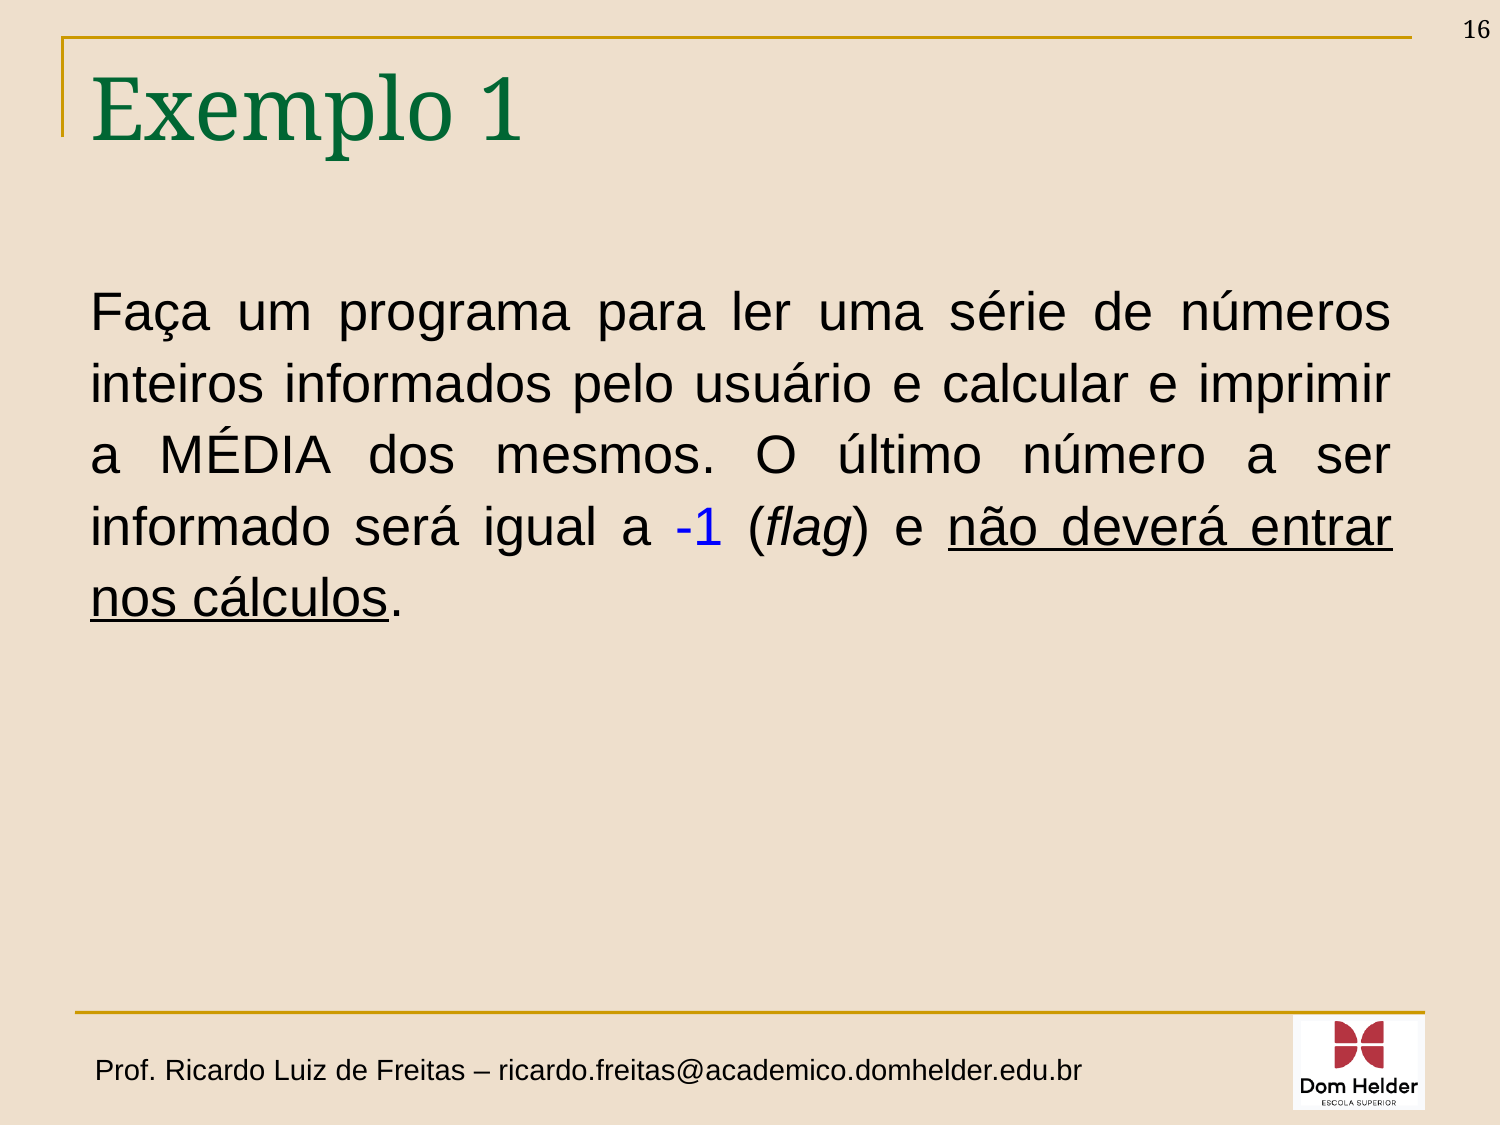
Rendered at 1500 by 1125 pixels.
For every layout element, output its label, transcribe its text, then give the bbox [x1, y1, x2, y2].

title Exemplo 1 [75, 45, 1425, 233]
picture [1293, 1015, 1425, 1110]
list Faça um programa para ler uma série de números inteiros informados pelo usuário e calcular e imprimir a MÉDIA dos mesmos. O último número a ser informado será igual a -1 (flag) e não deverá entrar nos cálculos. [75, 262, 1409, 669]
slide_number 16 [1392, 0, 1500, 55]
